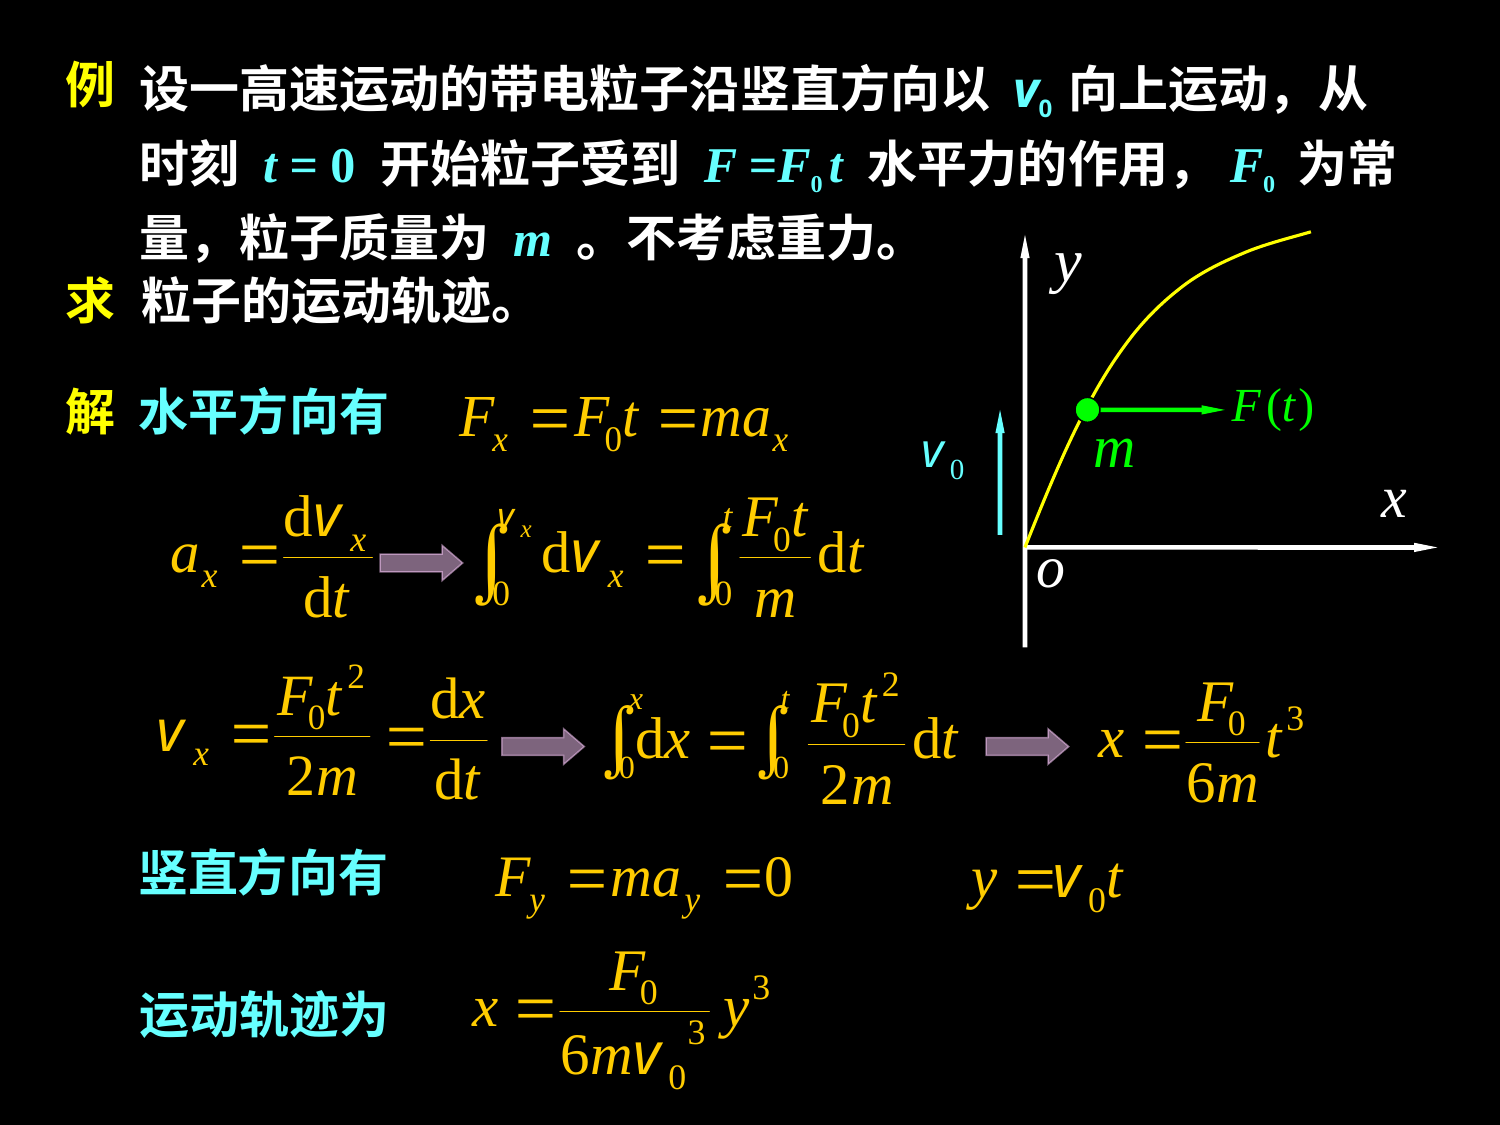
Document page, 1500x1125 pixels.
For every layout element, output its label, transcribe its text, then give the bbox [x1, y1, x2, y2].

text_box [1024, 410, 1150, 548]
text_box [1092, 670, 1306, 807]
text_box [380, 545, 457, 581]
text_box [1074, 397, 1100, 423]
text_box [632, 663, 963, 809]
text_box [1227, 379, 1316, 437]
text_box [1100, 405, 1222, 415]
text_box [1092, 231, 1311, 409]
text_box [986, 728, 1069, 765]
text_box 解 [50, 372, 131, 448]
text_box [379, 668, 491, 804]
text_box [466, 939, 773, 1095]
text_box [501, 728, 585, 765]
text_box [1374, 485, 1410, 523]
text_box 运动轨迹为 [124, 976, 404, 1051]
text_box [591, 680, 627, 783]
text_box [962, 845, 1128, 918]
text_box 竖直方向有 [123, 834, 404, 909]
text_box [1045, 248, 1086, 300]
text_box [1020, 234, 1030, 547]
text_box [167, 485, 376, 622]
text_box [1033, 555, 1068, 593]
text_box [462, 485, 869, 622]
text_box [923, 426, 966, 484]
text_box [995, 409, 1005, 535]
text_box 粒子的运动轨迹。 [131, 262, 556, 338]
text_box 例 [50, 46, 131, 122]
text_box [1026, 543, 1438, 552]
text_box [159, 656, 374, 800]
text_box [454, 385, 792, 457]
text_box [489, 845, 795, 923]
text_box 设一高速运动的带电粒子沿竖直方向以 v0 向上运动，从时刻 t = 0 开始粒子受到 F =F0 t 水平力的作用，F0 为常量，粒子质量为 m 。不考虑重力。 [125, 40, 1425, 274]
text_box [1090, 434, 1138, 473]
text_box 水平方向有 [124, 373, 404, 449]
text_box 求 [50, 262, 131, 338]
